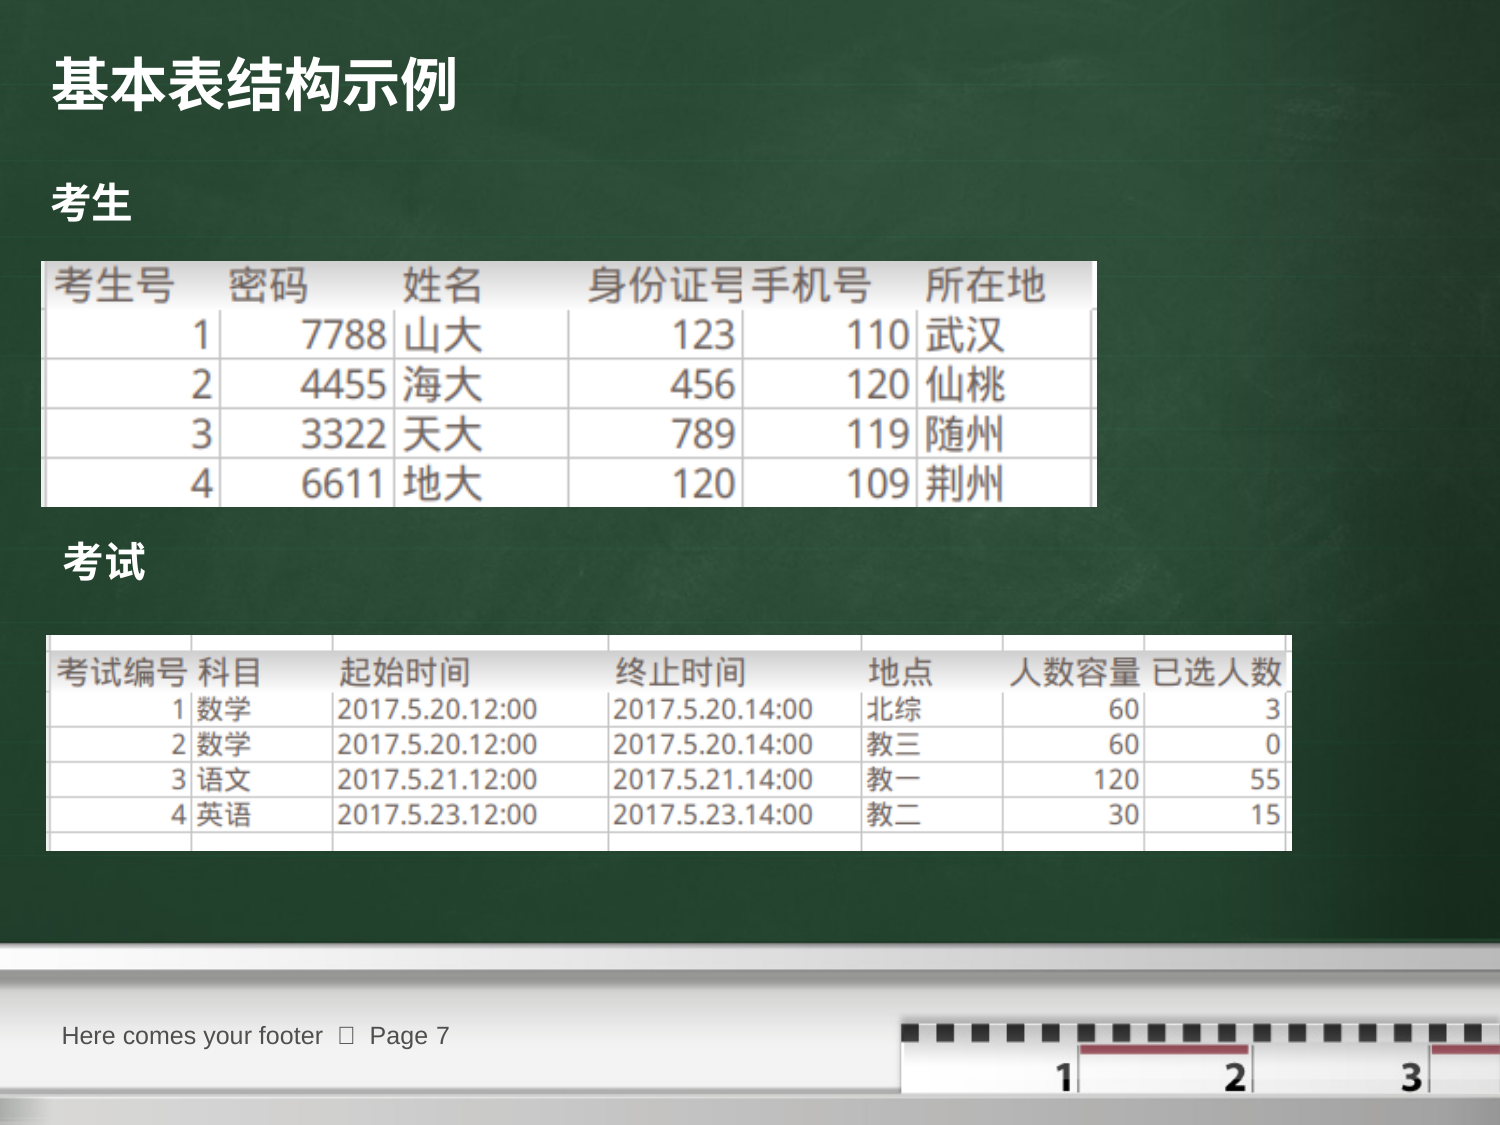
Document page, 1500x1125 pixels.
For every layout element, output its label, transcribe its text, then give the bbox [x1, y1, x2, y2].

picture [0, 0, 1500, 1125]
text_box 考生 [50, 169, 564, 228]
title 基本表结构示例 [51, 40, 1449, 140]
footer Here comes your footer  Page 7 [46, 1011, 548, 1053]
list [41, 261, 1097, 507]
text_box 考试 [62, 528, 576, 587]
